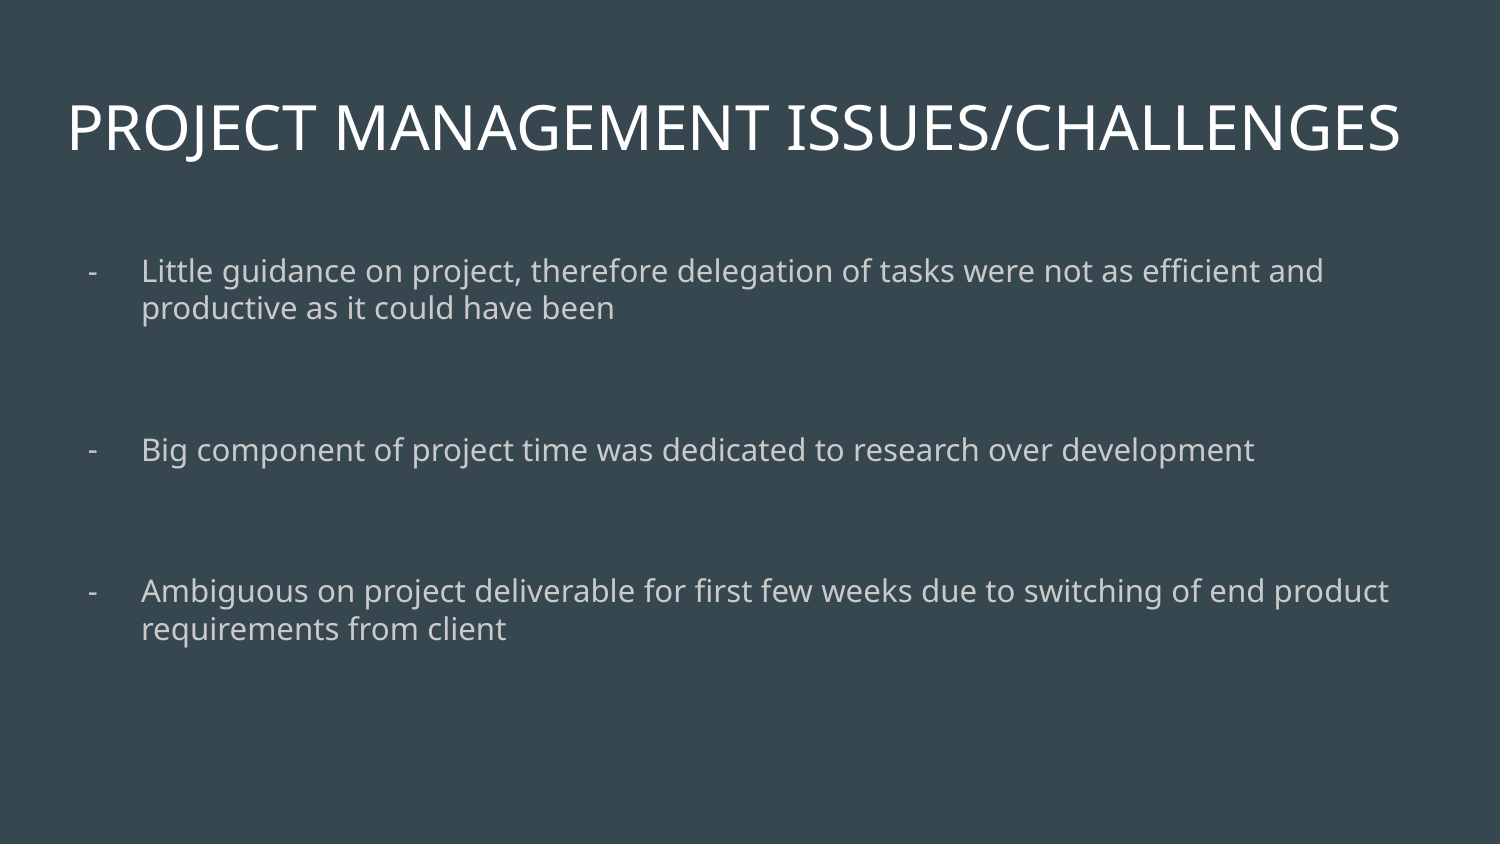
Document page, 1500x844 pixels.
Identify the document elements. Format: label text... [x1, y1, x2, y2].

title PROJECT MANAGEMENT ISSUES/CHALLENGES [51, 72, 1449, 167]
list Little guidance on project, therefore delegation of tasks were not as efficient and productive as it could have been Big component of project time was dedicated to research over development Ambiguous on project deliverable for first few weeks due to switching of end product requirements from client [51, 236, 1449, 797]
